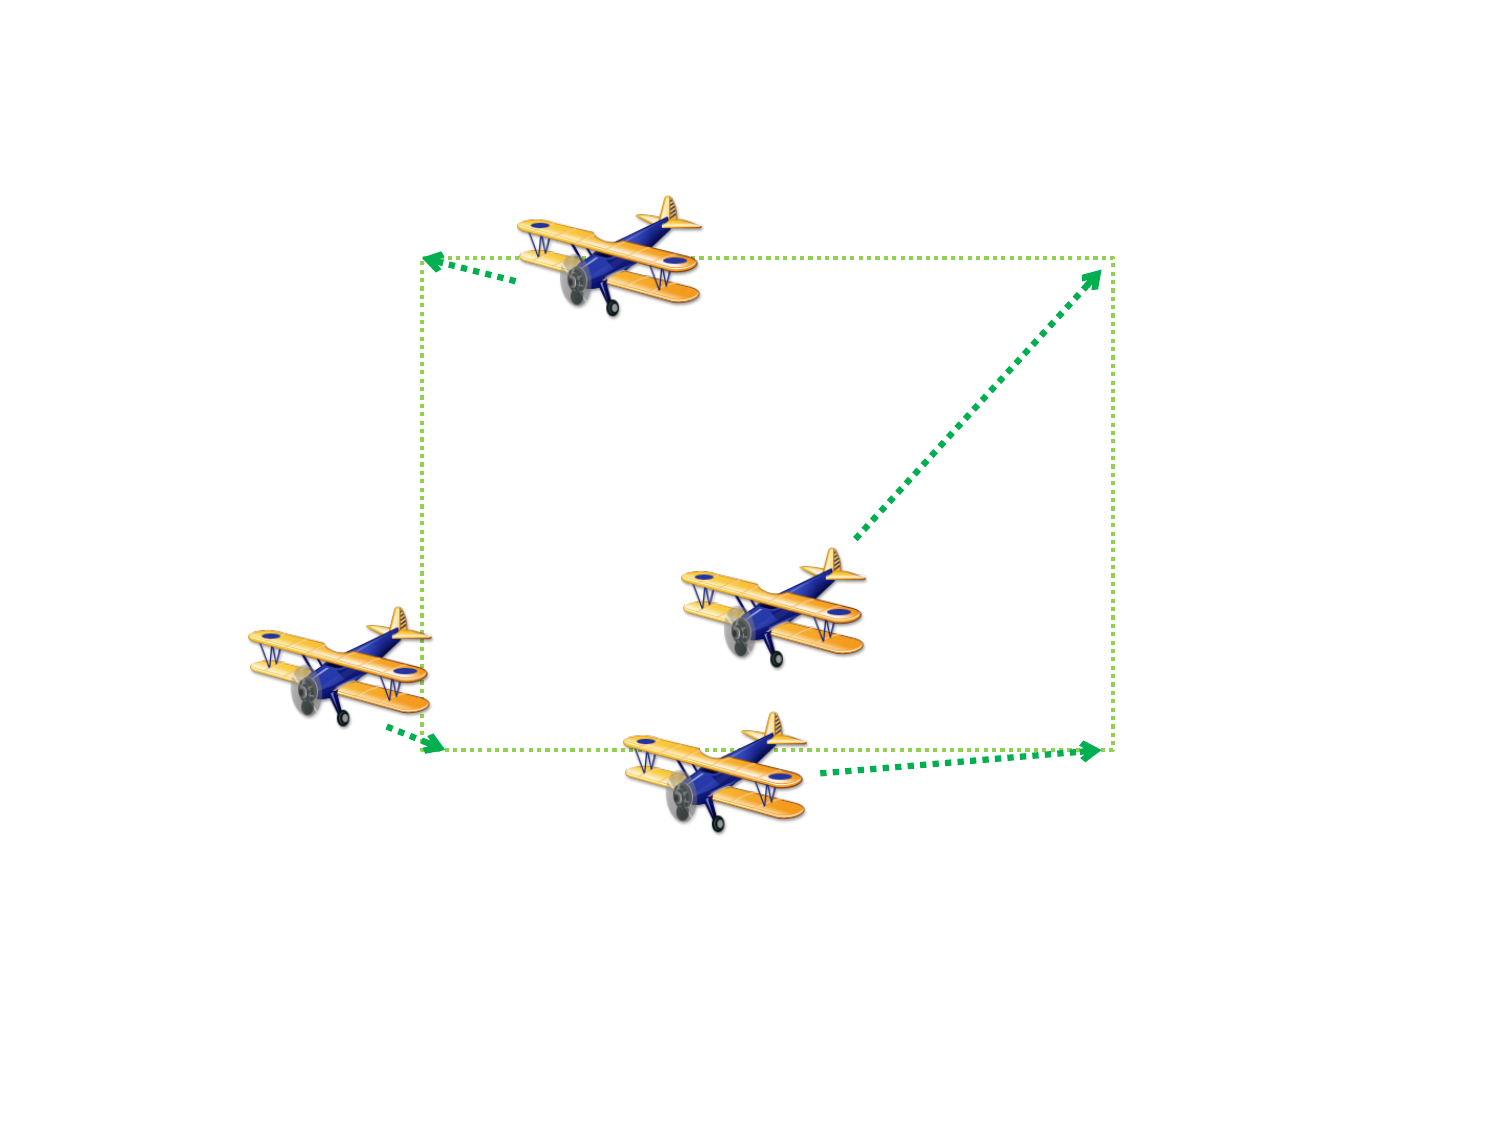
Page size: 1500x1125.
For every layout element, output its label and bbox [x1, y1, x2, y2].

picture [245, 573, 434, 762]
picture [515, 163, 704, 352]
text_box [421, 257, 510, 282]
text_box [439, 726, 446, 751]
text_box [820, 749, 1102, 774]
picture [620, 515, 868, 868]
text_box [843, 280, 1114, 528]
text_box [420, 256, 1115, 752]
